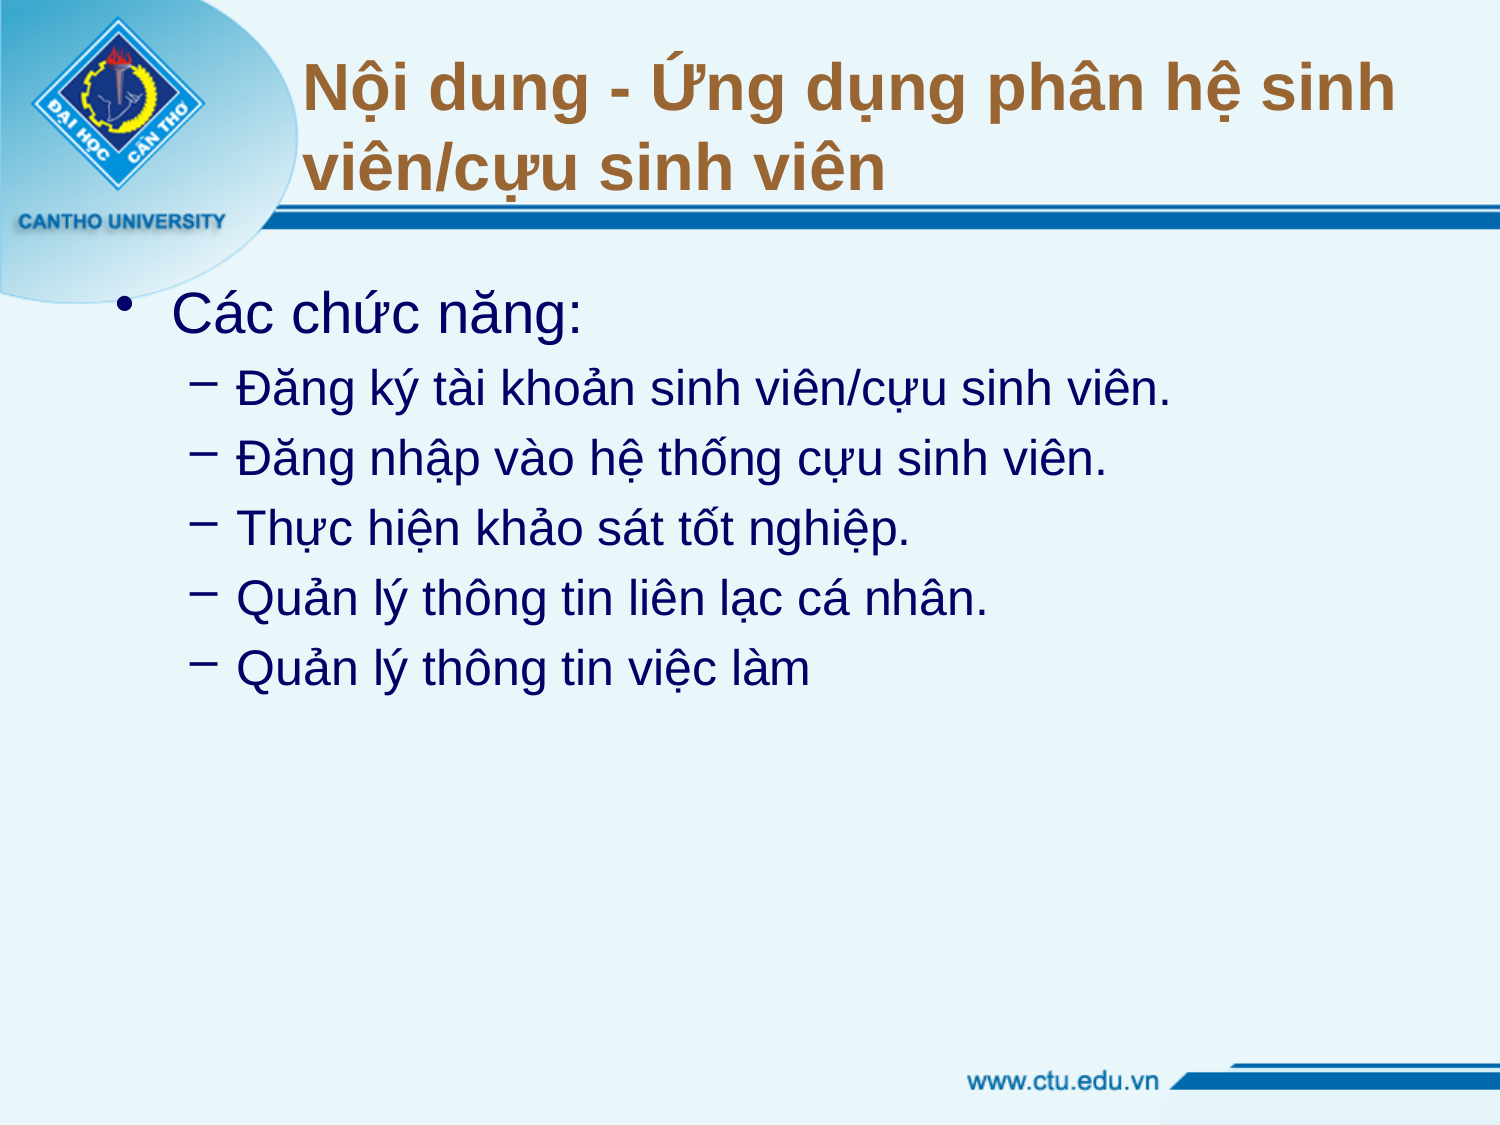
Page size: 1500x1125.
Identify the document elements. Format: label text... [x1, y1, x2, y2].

list Các chức năng: Đăng ký tài khoản sinh viên/cựu sinh viên. Đăng nhập vào hệ thống cựu sinh viên. Thực hiện khảo sát tốt nghiệp. Quản lý thông tin liên lạc cá nhân. Quản lý thông tin việc làm [99, 267, 1450, 1038]
slide_number [1100, 1021, 1450, 1113]
picture [0, 0, 1500, 1125]
title Nội dung - Ứng dụng phân hệ sinh viên/cựu sinh viên [287, 46, 1450, 202]
